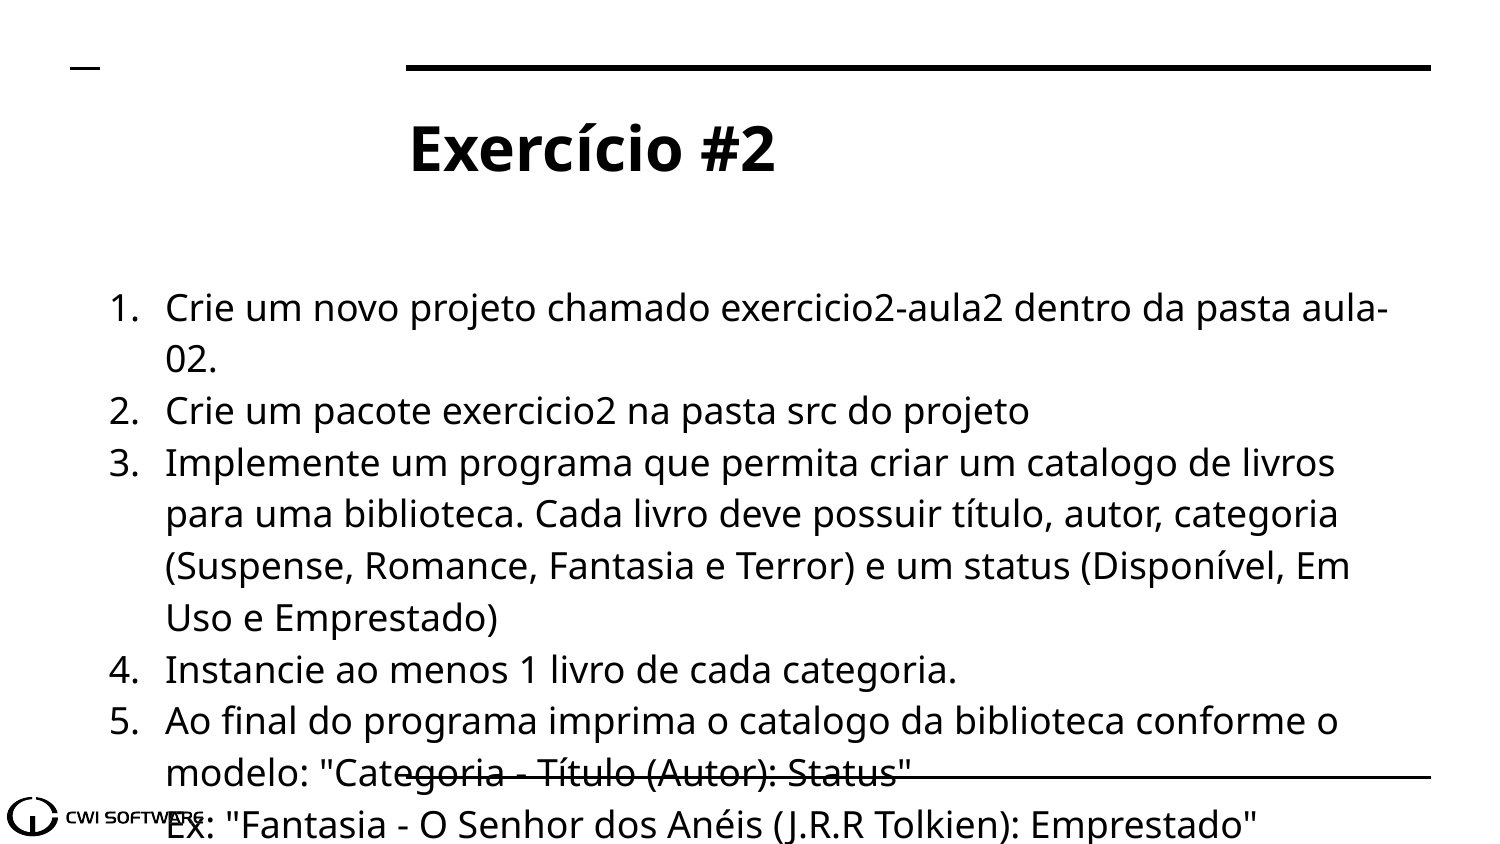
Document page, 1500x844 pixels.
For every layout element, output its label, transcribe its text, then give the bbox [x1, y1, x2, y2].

picture [5, 795, 206, 839]
list Crie um novo projeto chamado exercicio2-aula2 dentro da pasta aula-02. Crie um pacote exercicio2 na pasta src do projeto Implemente um programa que permita criar um catalogo de livros para uma biblioteca. Cada livro deve possuir título, autor, categoria (Suspense, Romance, Fantasia e Terror) e um status (Disponível, Em Uso e Emprestado) Instancie ao menos 1 livro de cada categoria. Ao final do programa imprima o catalogo da biblioteca conforme o modelo: "Categoria - Título (Autor): Status" Ex: "Fantasia - O Senhor dos Anéis (J.R.R Tolkien): Emprestado" [75, 261, 1433, 755]
title Exercício #2 [393, 94, 1431, 199]
